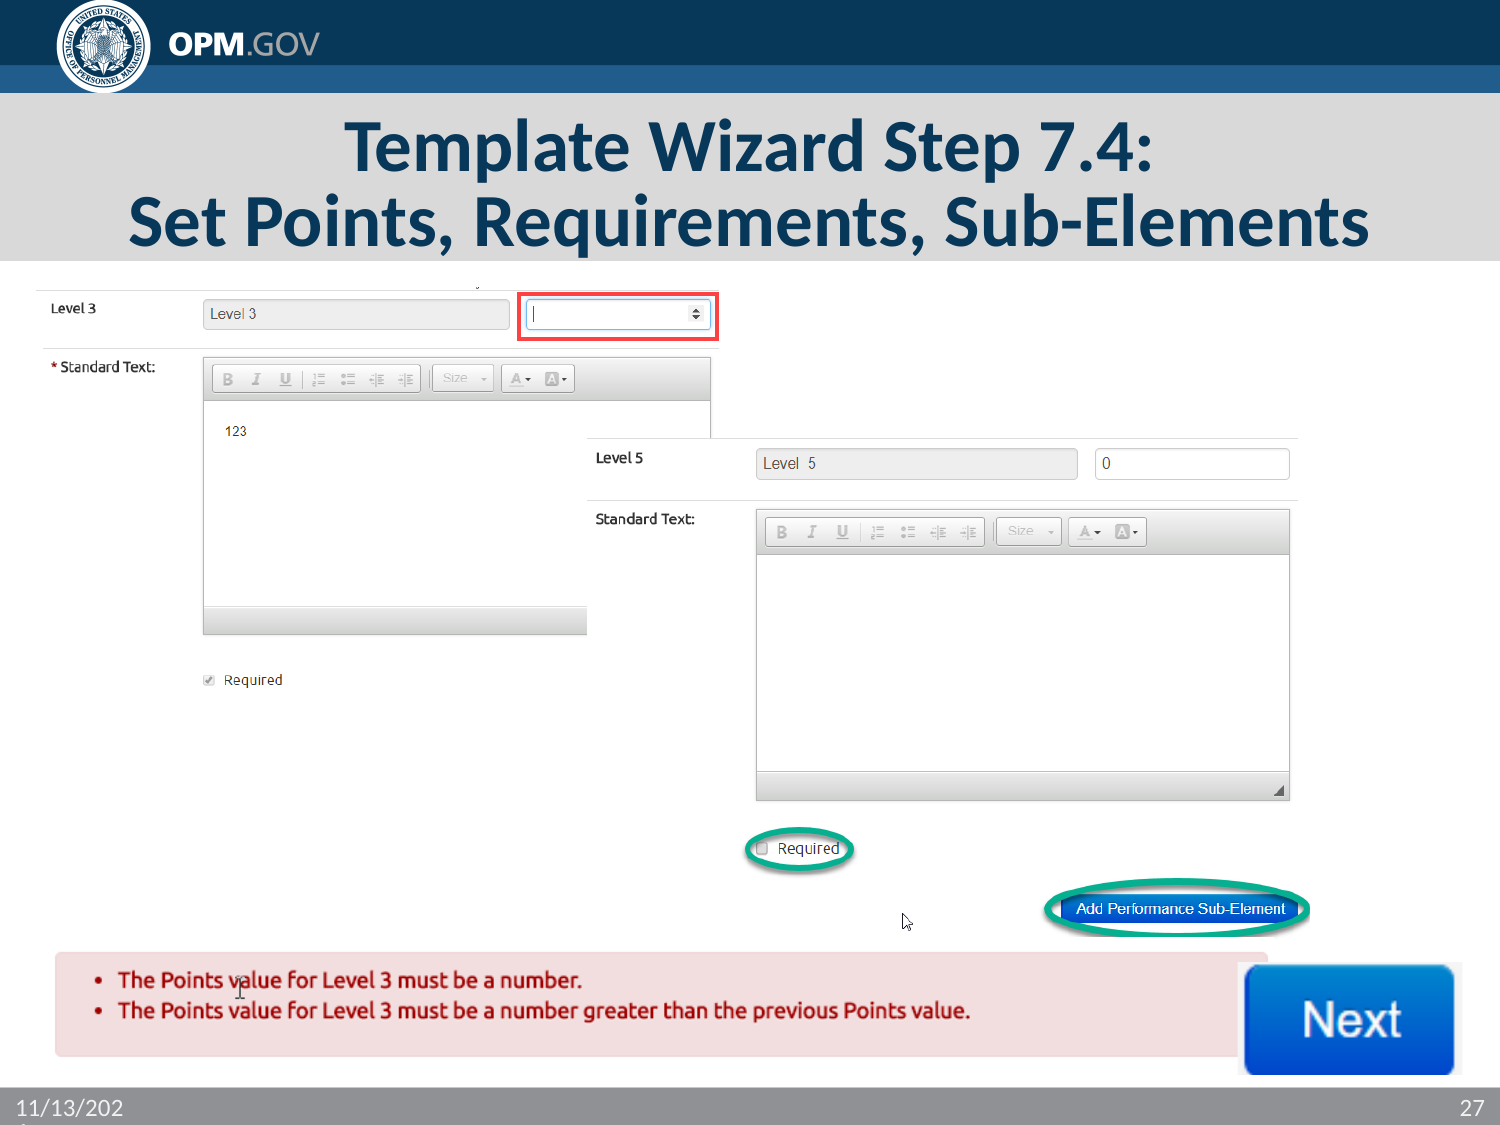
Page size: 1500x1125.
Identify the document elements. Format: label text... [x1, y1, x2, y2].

picture [0, 261, 1500, 1125]
slide_number 27 [1350, 1087, 1500, 1125]
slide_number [0, 1087, 150, 1125]
picture [0, 0, 1500, 93]
title Template Wizard Step 7.4: Set Points, Requirements, Sub-Elements [0, 93, 1500, 261]
